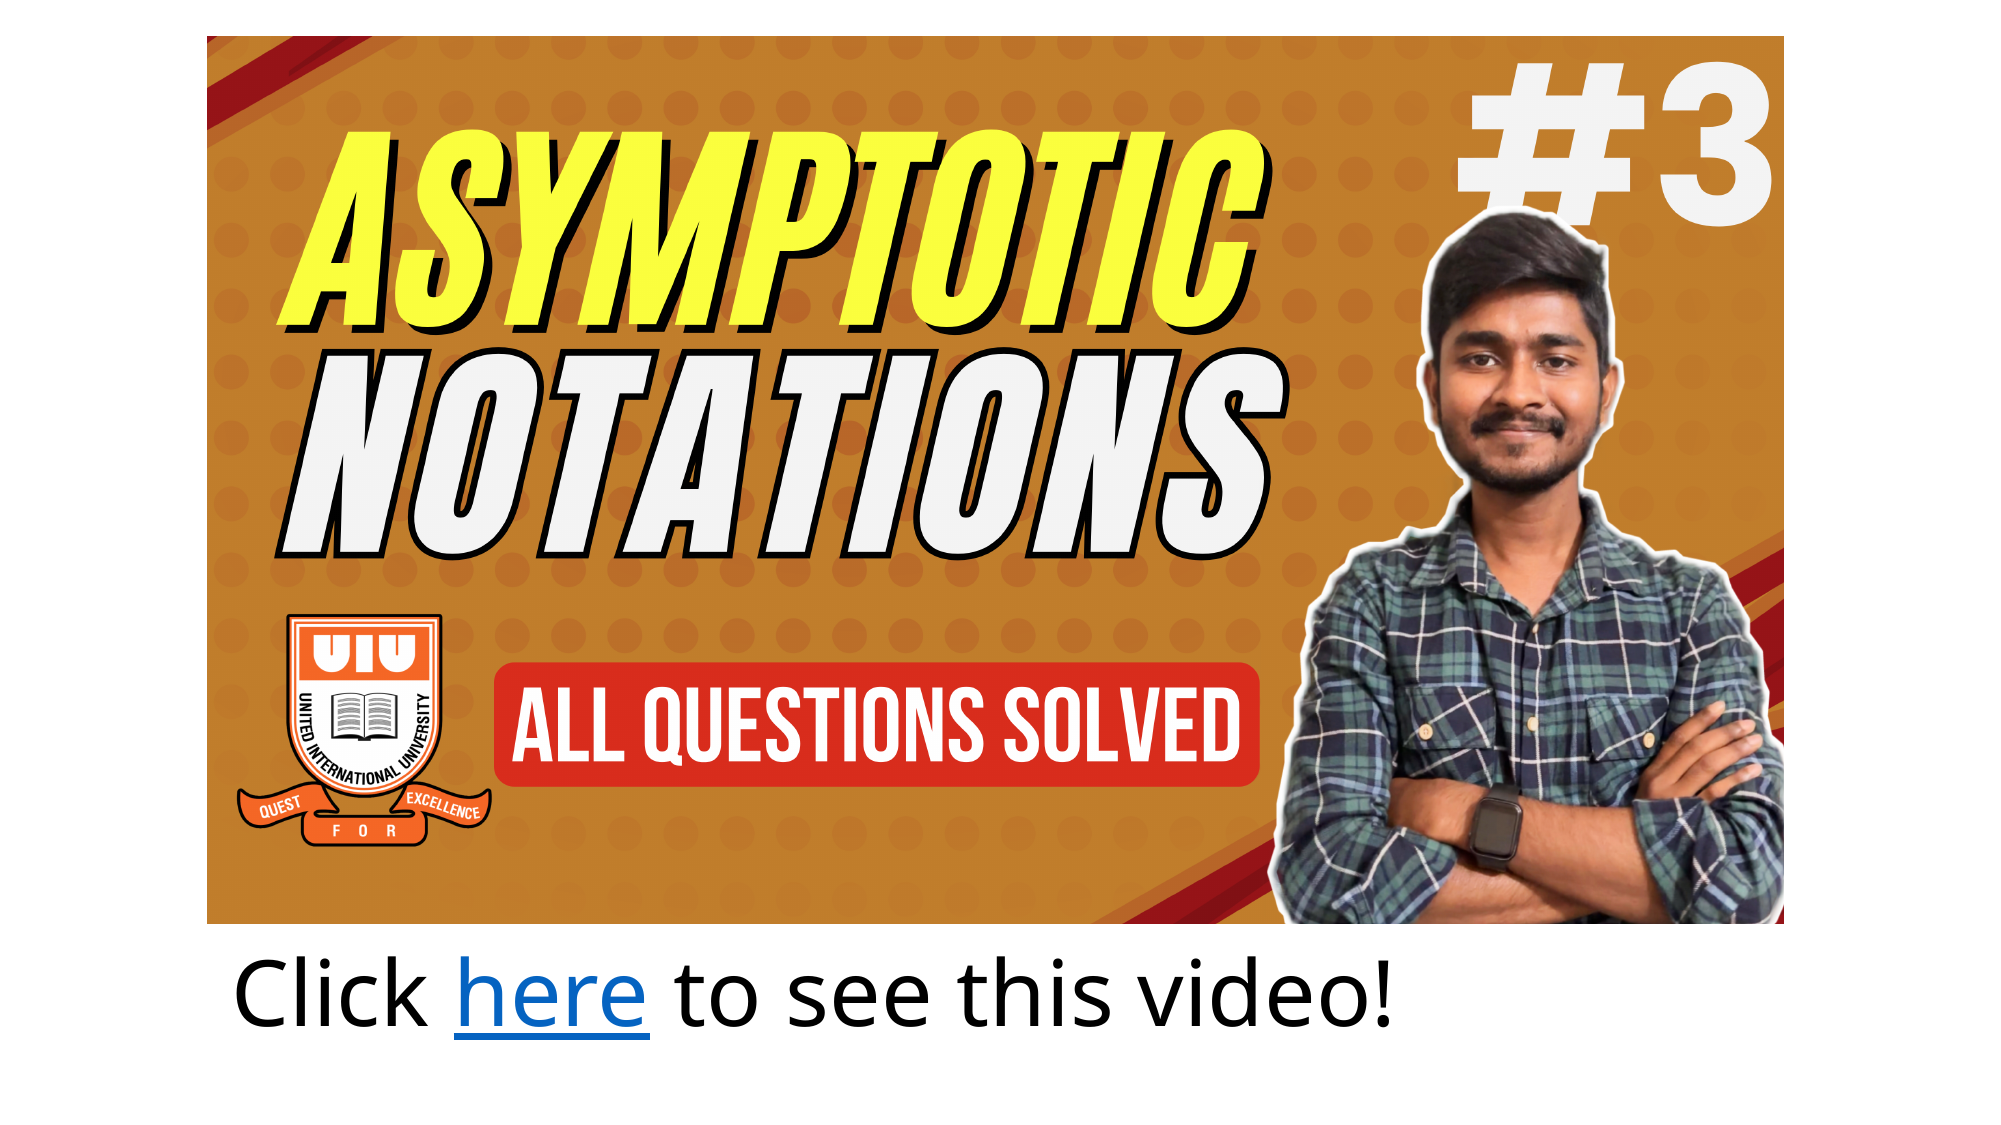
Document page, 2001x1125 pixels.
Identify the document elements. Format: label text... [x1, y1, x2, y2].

picture [207, 36, 1784, 924]
title Click here to see this video! [216, 883, 1942, 1102]
